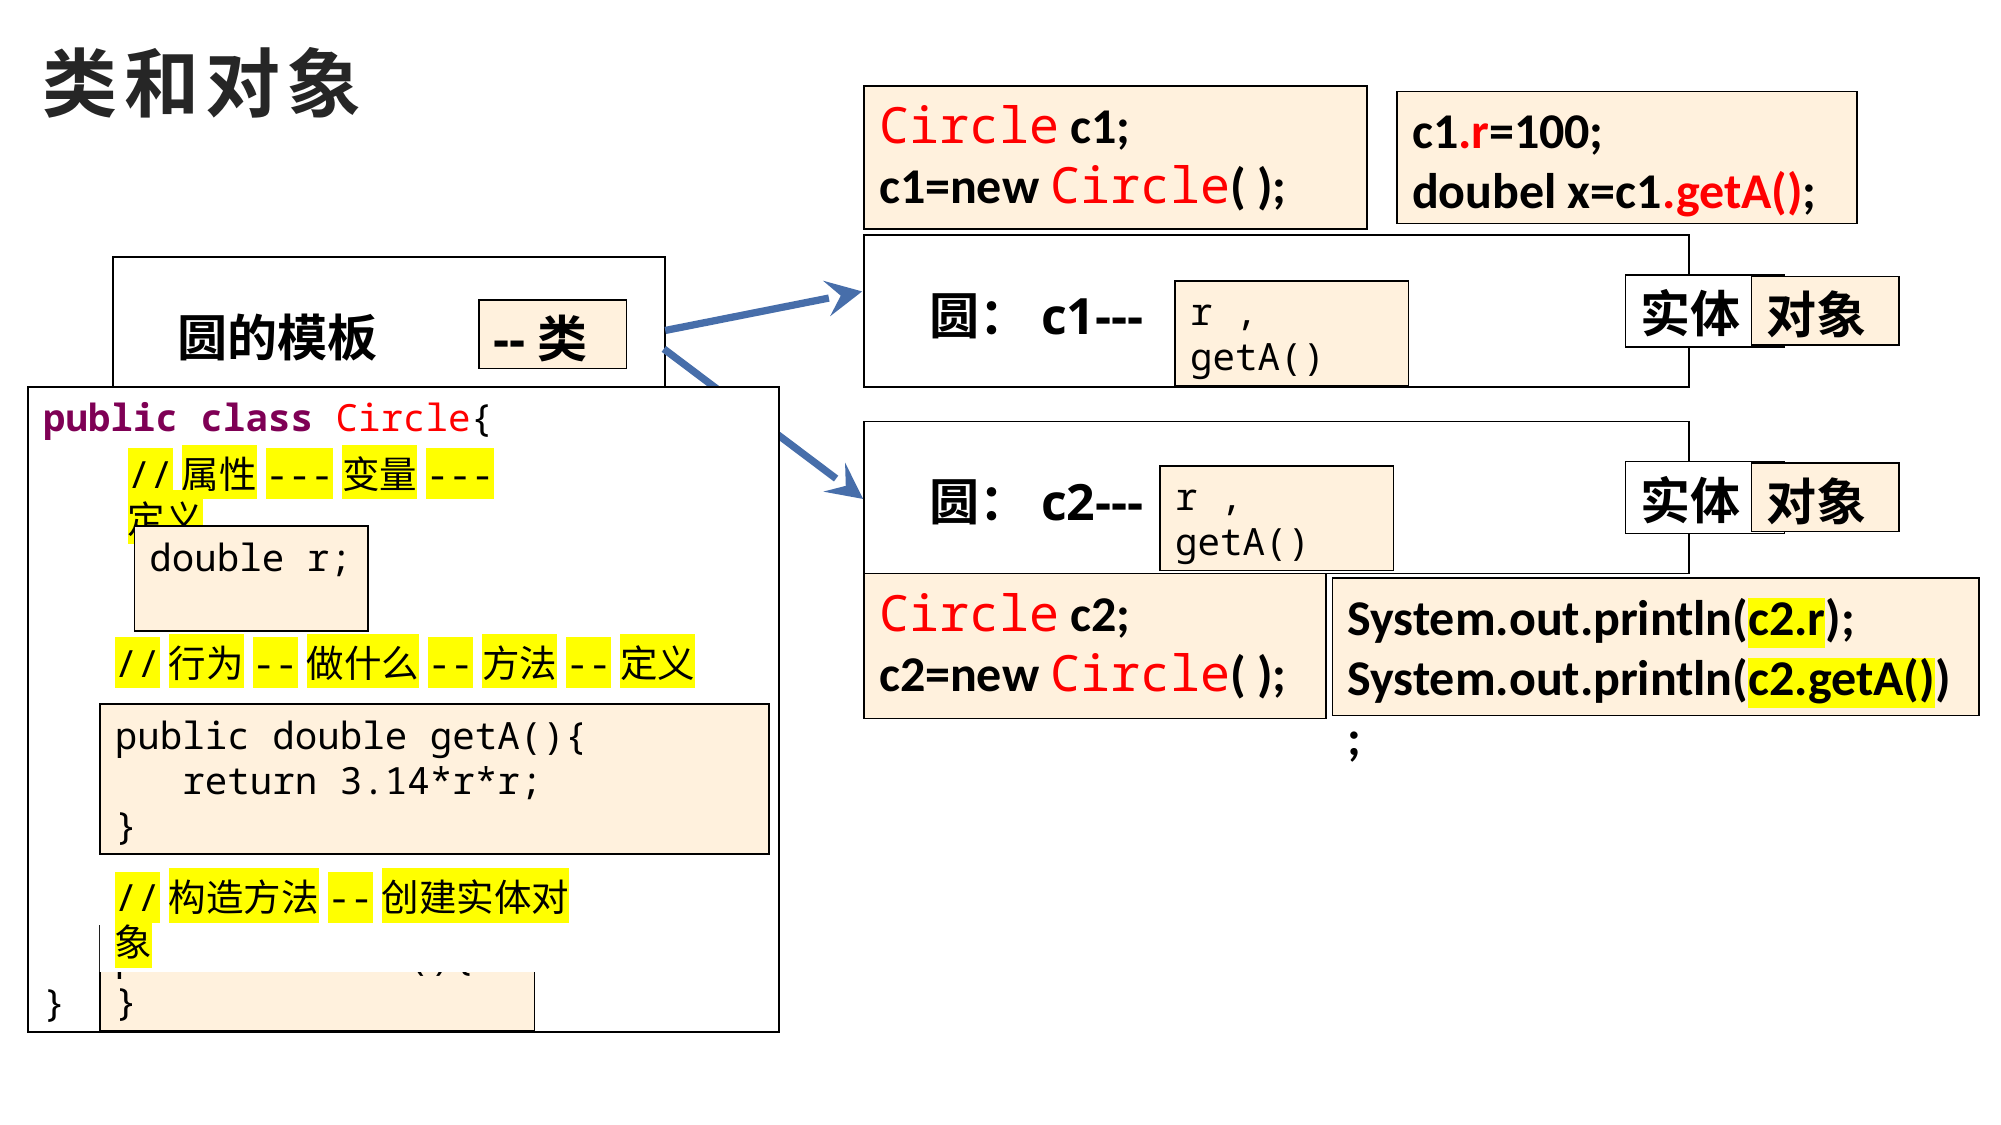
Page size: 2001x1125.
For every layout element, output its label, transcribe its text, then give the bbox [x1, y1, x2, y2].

text_box System.out.println(c2.r); System.out.println(c2.getA()); [1332, 578, 1979, 716]
text_box r , getA() [1174, 280, 1409, 386]
text_box 对象 [1751, 276, 1900, 346]
text_box public Circle(){ } [99, 972, 535, 1031]
text_box 圆：c2--- [864, 421, 1689, 574]
text_box 圆：c1--- [864, 234, 1689, 387]
text_box double r; [134, 526, 368, 632]
text_box public class Circle{ } [28, 386, 779, 1032]
text_box r , getA() [1159, 465, 1394, 571]
text_box c1.r=100; doubel x=c1.getA(); [1397, 91, 1857, 224]
title 类和对象 [28, 23, 405, 140]
text_box Circle c1; c1=new Circle( ); [864, 85, 1368, 230]
text_box //构造方法--创建实体对象 [99, 866, 602, 972]
text_box 实体 [1625, 275, 1785, 347]
text_box //属性---变量---定义 [112, 443, 540, 549]
text_box public double getA(){ return 3.14*r*r; } [99, 704, 770, 855]
text_box 实体 [1625, 461, 1785, 534]
text_box 对象 [1751, 463, 1900, 532]
text_box 圆的模板 [112, 256, 666, 386]
text_box --类 [478, 300, 627, 369]
text_box //行为--做什么--方法--定义 [99, 632, 716, 704]
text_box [665, 291, 863, 331]
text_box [663, 348, 864, 499]
text_box Circle c2; c2=new Circle( ); [864, 573, 1327, 719]
